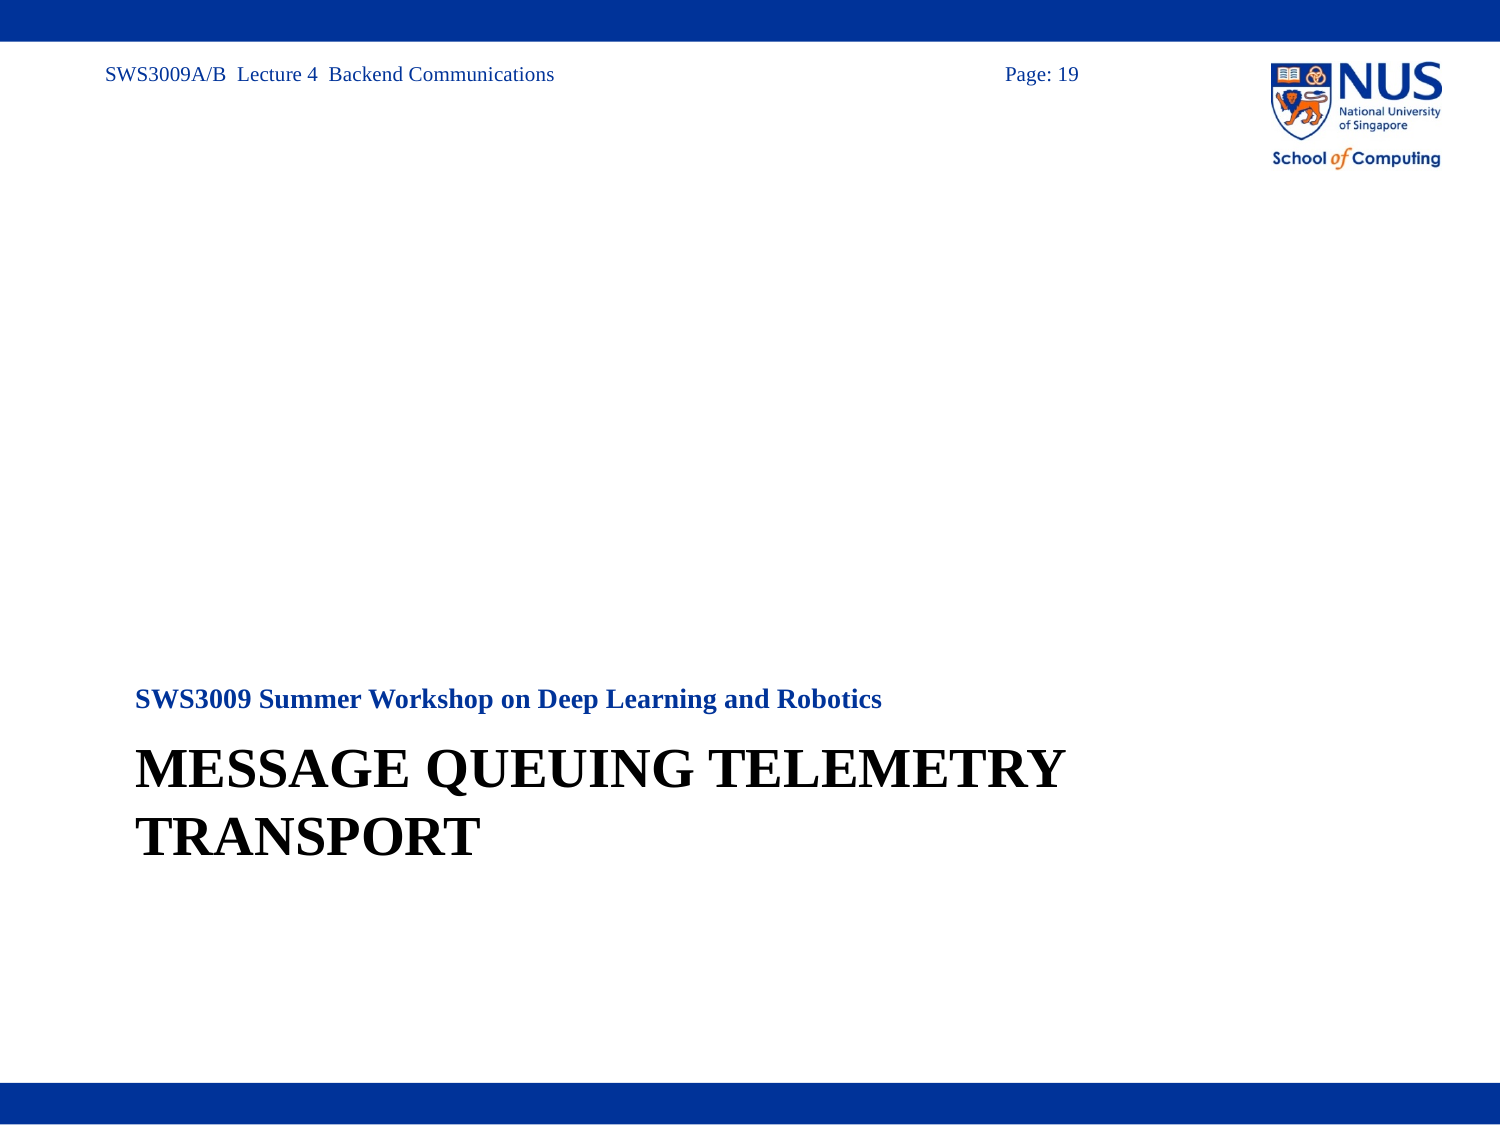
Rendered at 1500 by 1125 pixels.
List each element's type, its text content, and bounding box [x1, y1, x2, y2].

list SWS3009 Summer Workshop on Deep Learning and Robotics [118, 476, 1394, 723]
title Message queuing telemetry transport [118, 723, 1394, 947]
picture [1271, 61, 1442, 171]
